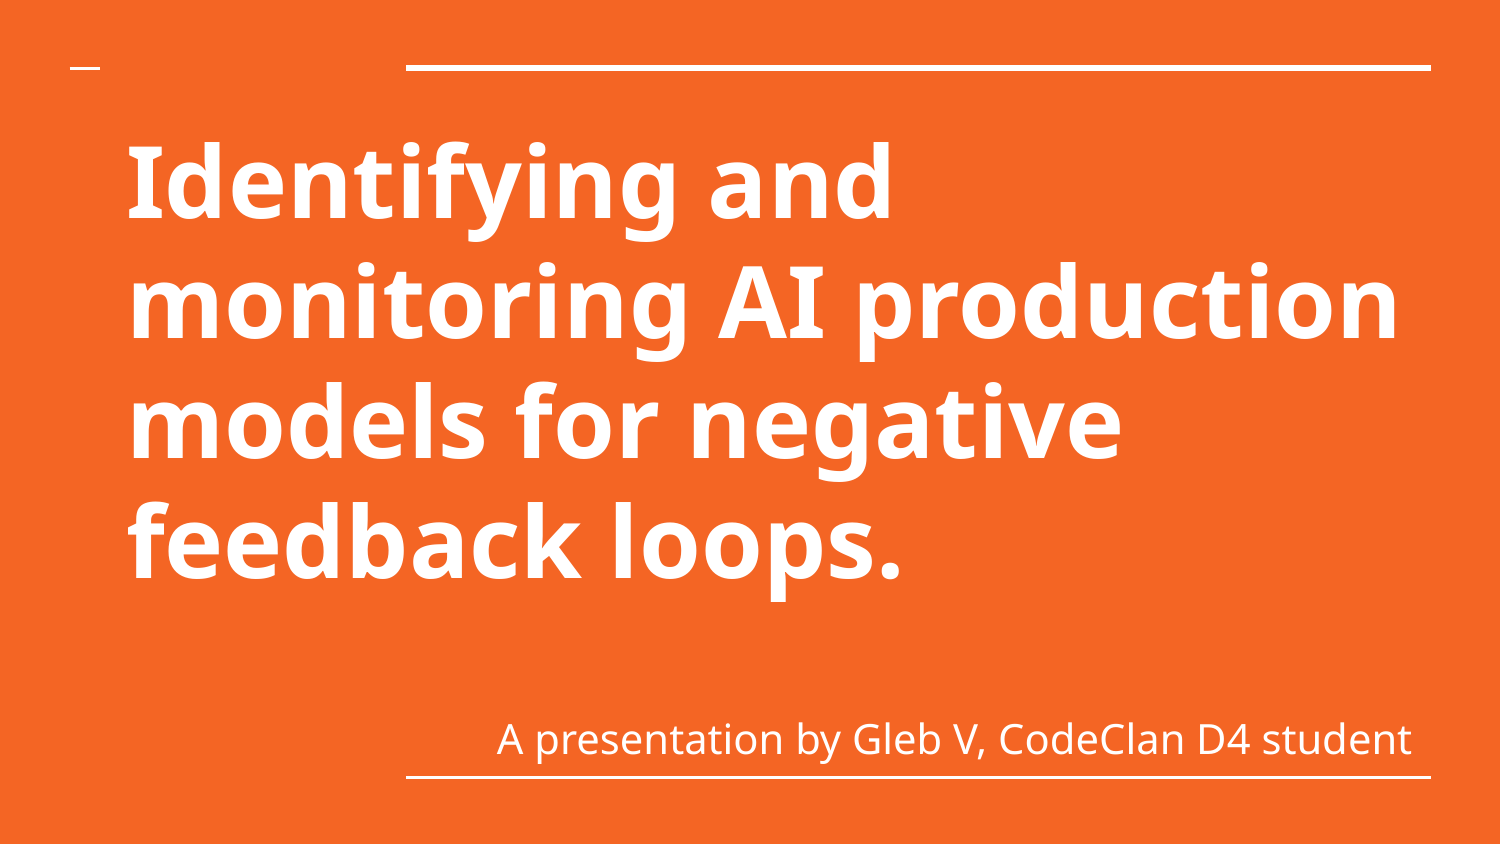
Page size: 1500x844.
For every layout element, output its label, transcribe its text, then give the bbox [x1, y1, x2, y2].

subtitle A presentation by Gleb V, CodeClan D4 student [389, 692, 1428, 779]
title Identifying and monitoring AI production models for negative feedback loops. [111, 103, 1428, 607]
